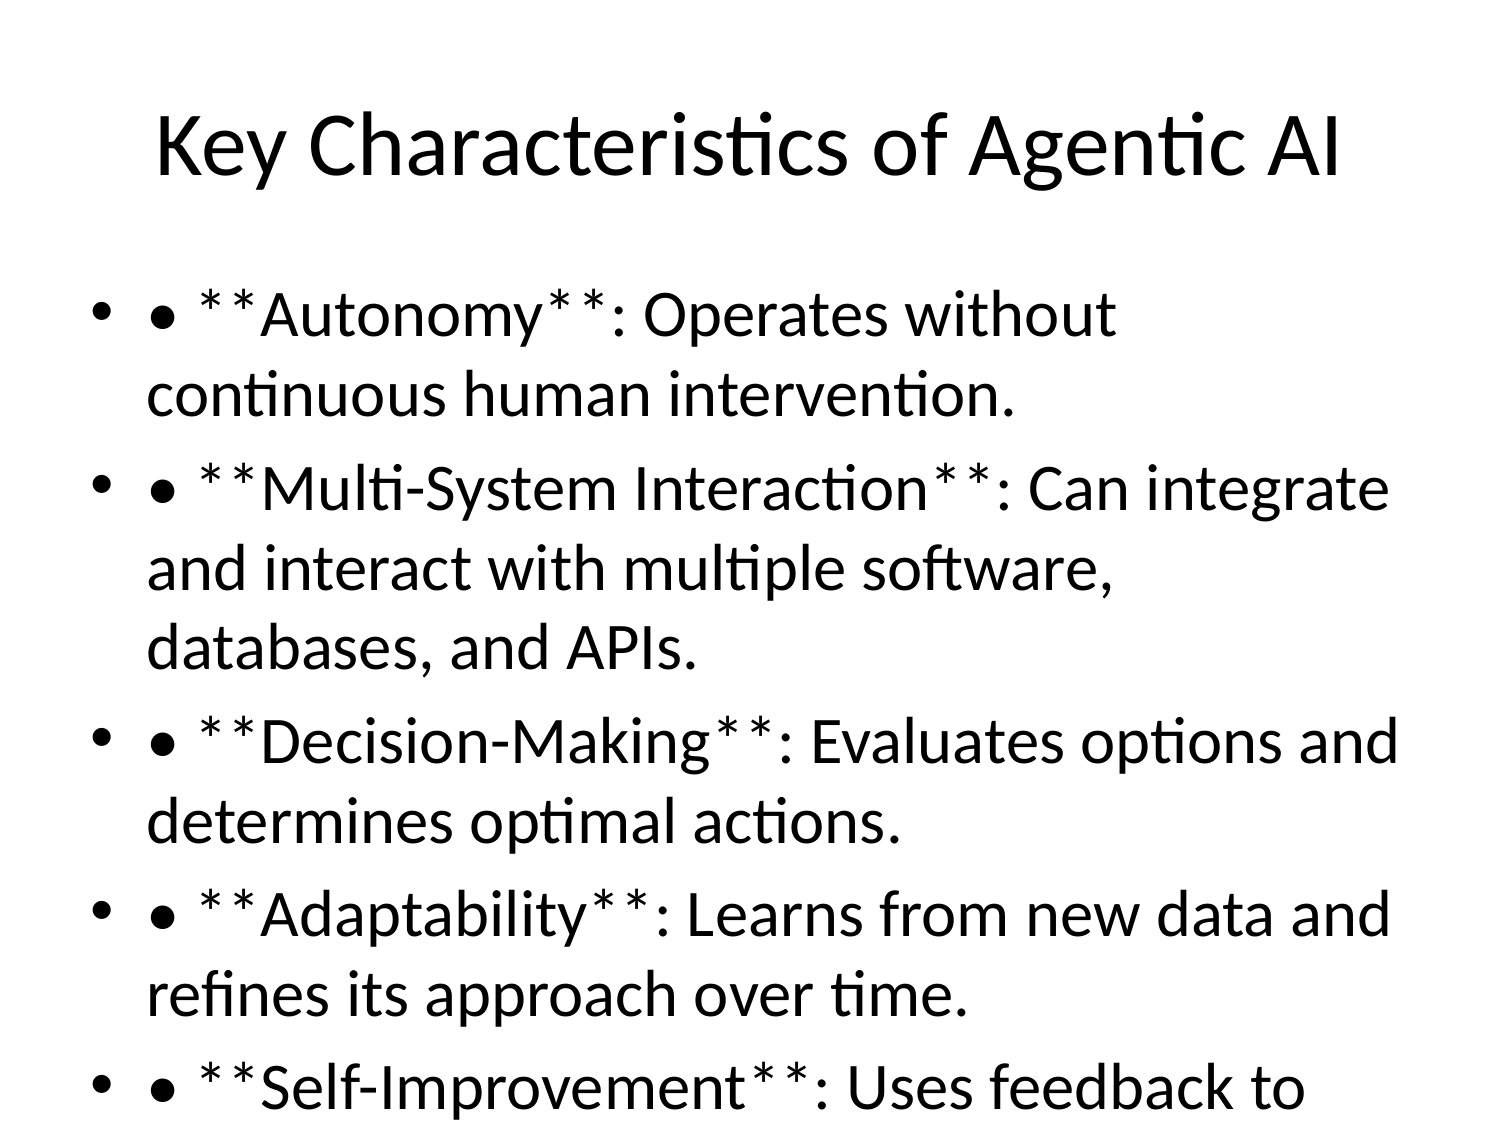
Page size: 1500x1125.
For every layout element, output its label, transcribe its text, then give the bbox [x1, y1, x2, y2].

title Key Characteristics of Agentic AI [75, 45, 1425, 233]
list • **Autonomy**: Operates without continuous human intervention. • **Multi-System Interaction**: Can integrate and interact with multiple software, databases, and APIs. • **Decision-Making**: Evaluates options and determines optimal actions. • **Adaptability**: Learns from new data and refines its approach over time. • **Self-Improvement**: Uses feedback to enhance future decisions. [75, 262, 1425, 1005]
